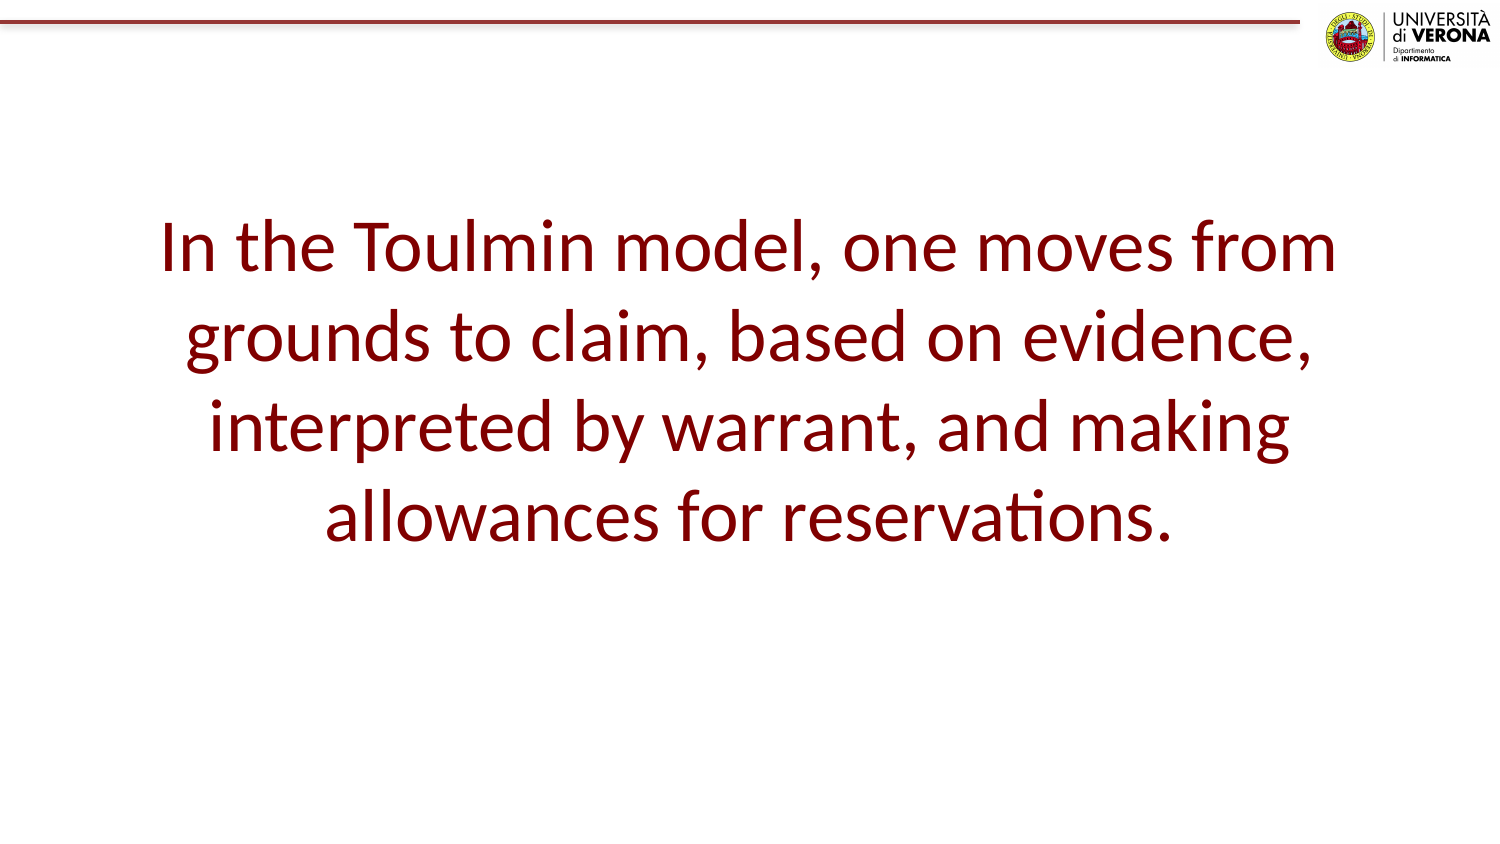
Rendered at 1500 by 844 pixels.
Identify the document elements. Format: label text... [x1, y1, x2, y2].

title In the Toulmin model, one moves from grounds to claim, based on evidence, interpreted by warrant, and making allowances for reservations. [75, 351, 1425, 493]
picture [1318, 3, 1500, 68]
